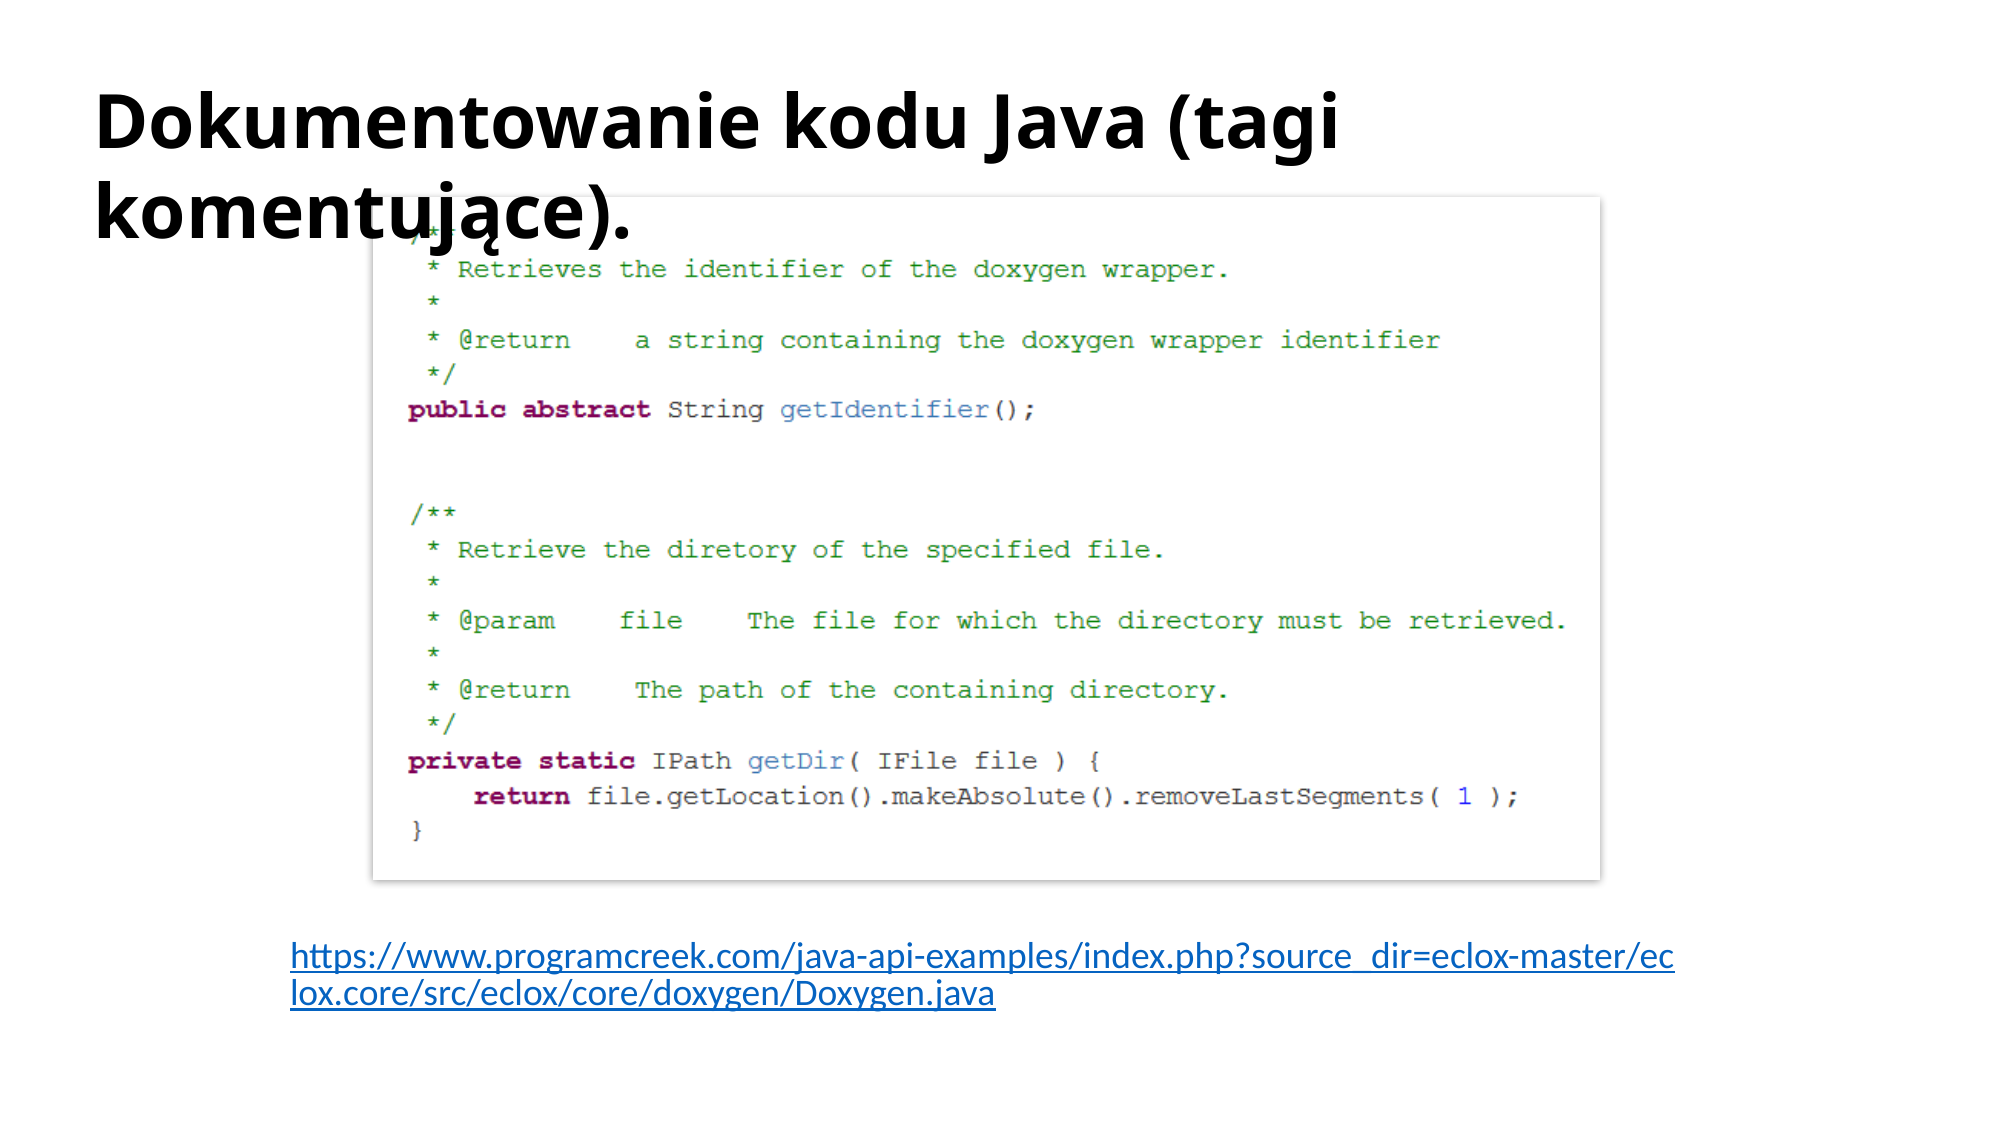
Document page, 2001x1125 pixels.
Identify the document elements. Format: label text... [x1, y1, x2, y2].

text_box Dokumentowanie kodu Java (tagi komentujące). [78, 66, 1834, 261]
text_box https://www.programcreek.com/java-api-examples/index.php?source_dir=eclox-master/eclox.core/src/eclox/core/doxygen/Doxygen.java [274, 923, 1699, 984]
picture [387, 211, 1586, 866]
